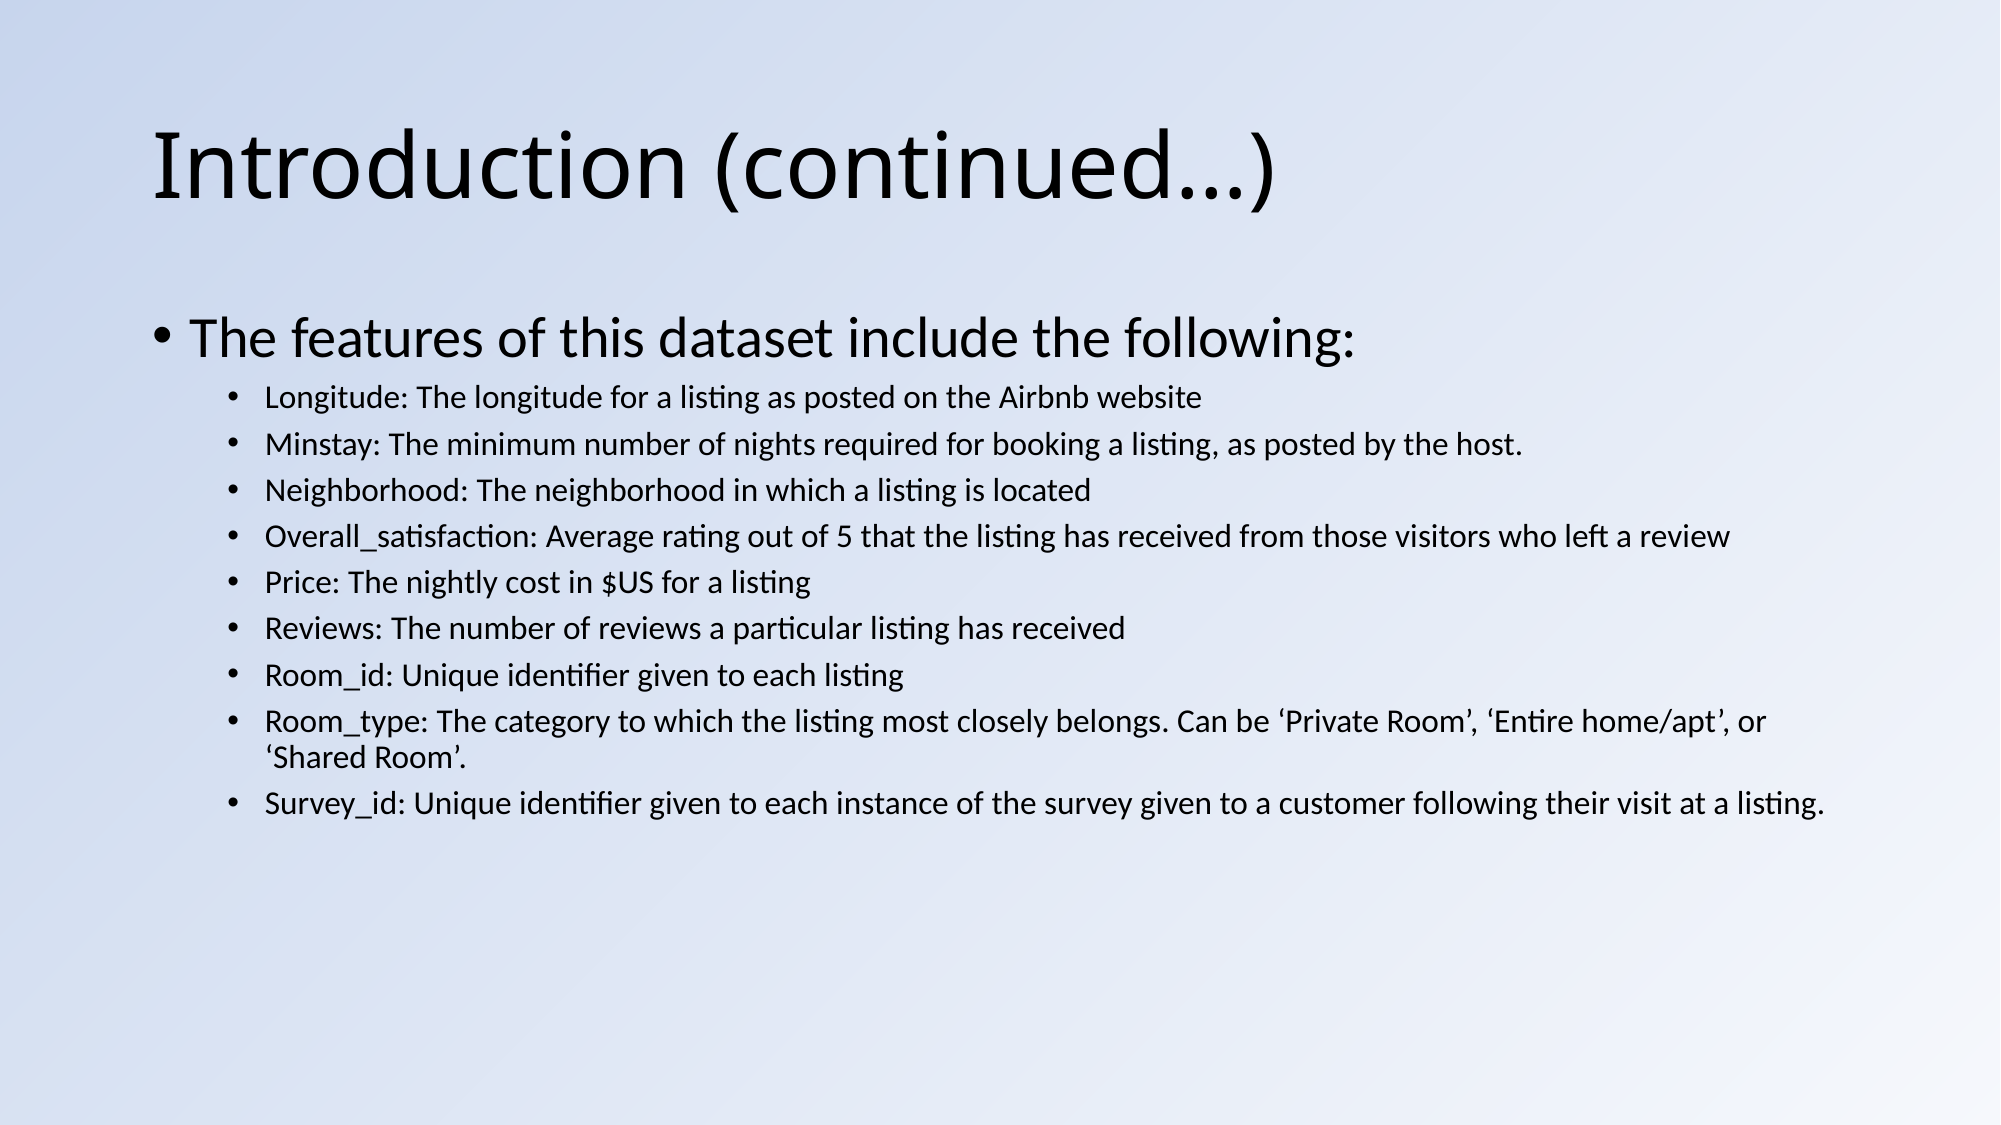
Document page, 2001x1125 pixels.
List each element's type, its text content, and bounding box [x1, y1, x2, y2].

list The features of this dataset include the following: Longitude: The longitude for a listing as posted on the Airbnb website Minstay: The minimum number of nights required for booking a listing, as posted by the host. Neighborhood: The neighborhood in which a listing is located Overall_satisfaction: Average rating out of 5 that the listing has received from those visitors who left a review Price: The nightly cost in $US for a listing Reviews: The number of reviews a particular listing has received Room_id: Unique identifier given to each listing Room_type: The category to which the listing most closely belongs. Can be ‘Private Room’, ‘Entire home/apt’, or ‘Shared Room’. Survey_id: Unique identifier given to each instance of the survey given to a customer following their visit at a listing. [137, 299, 1863, 1014]
title Introduction (continued…) [137, 59, 1863, 278]
